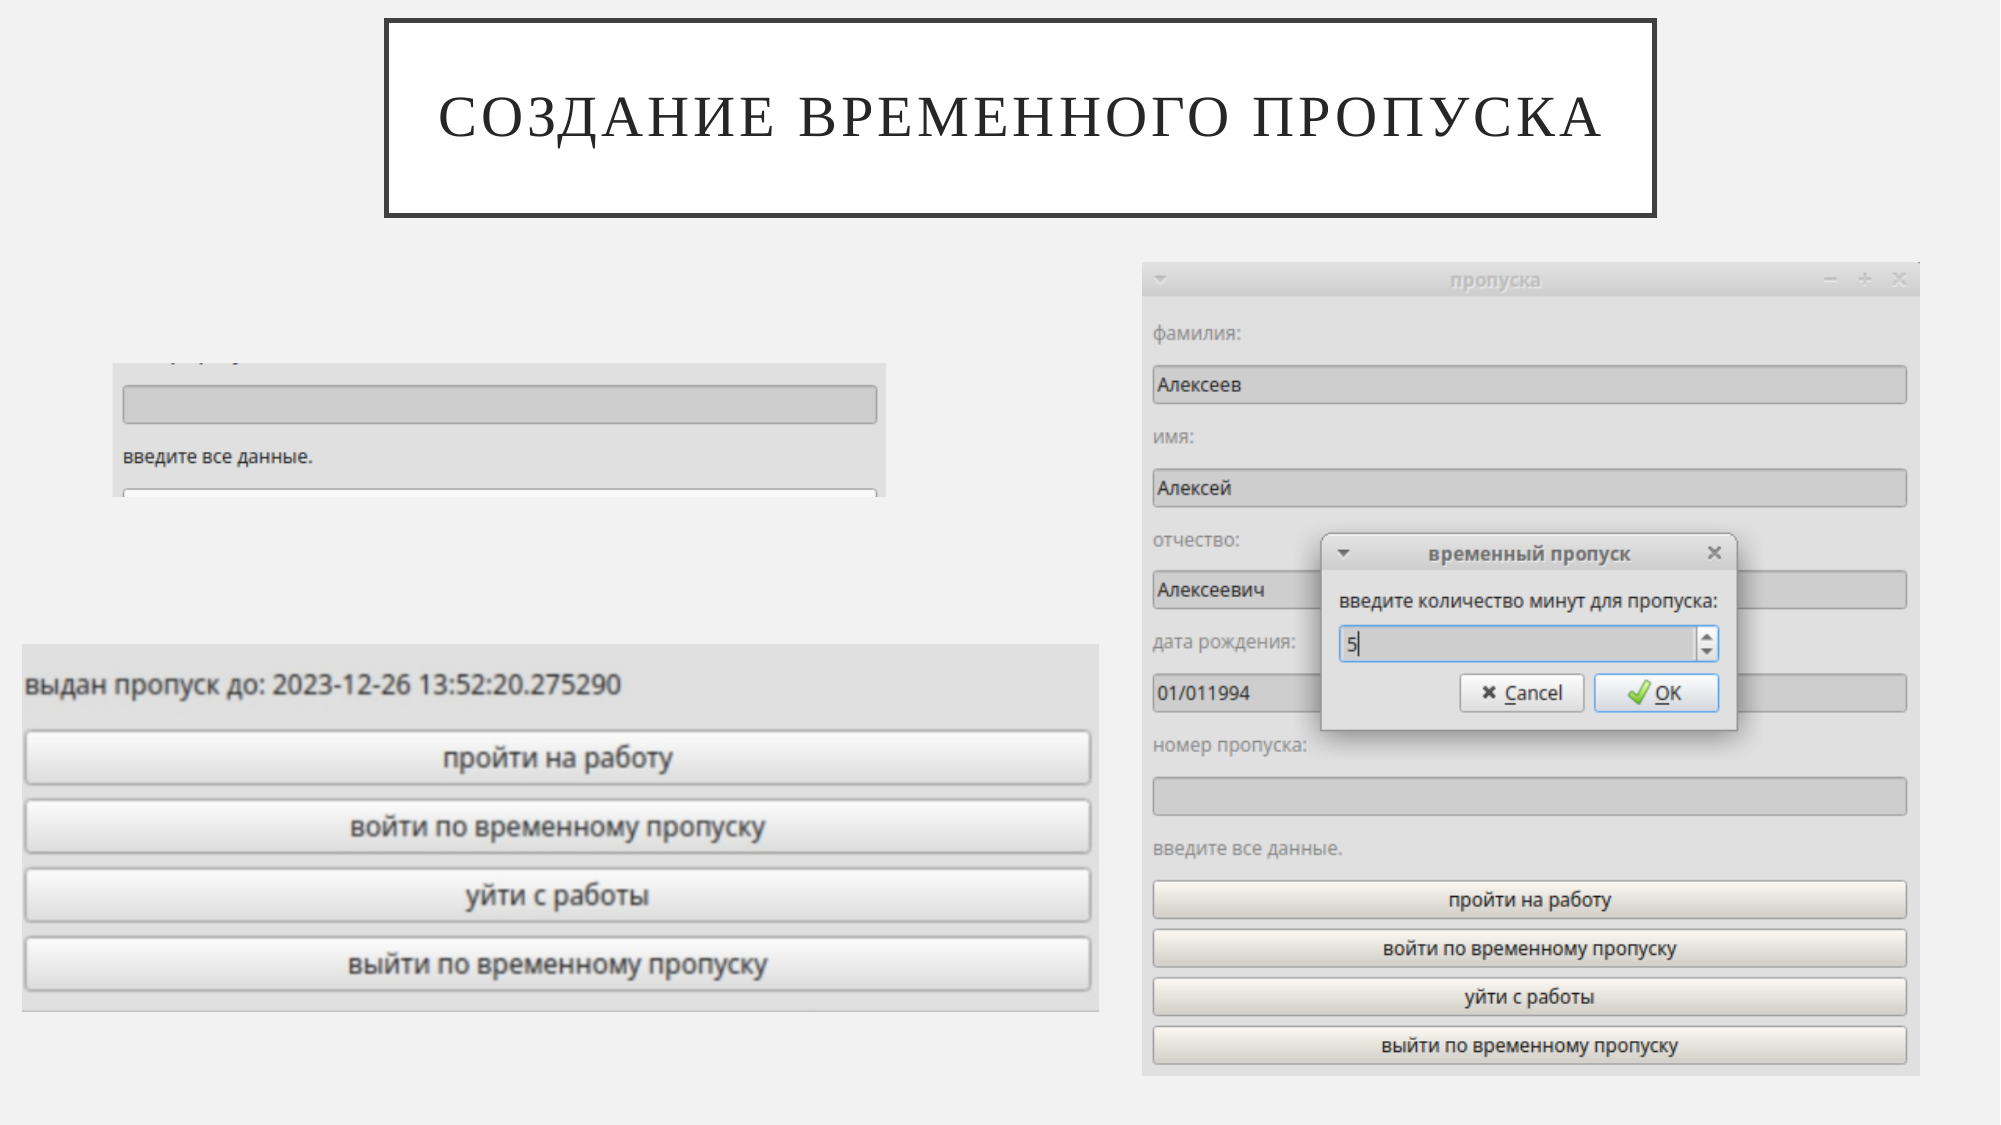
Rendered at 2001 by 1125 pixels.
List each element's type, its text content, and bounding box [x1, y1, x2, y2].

picture [1142, 262, 1920, 1076]
picture [112, 363, 887, 497]
title Создание временного пропуска [384, 18, 1657, 218]
picture [22, 644, 1099, 1012]
